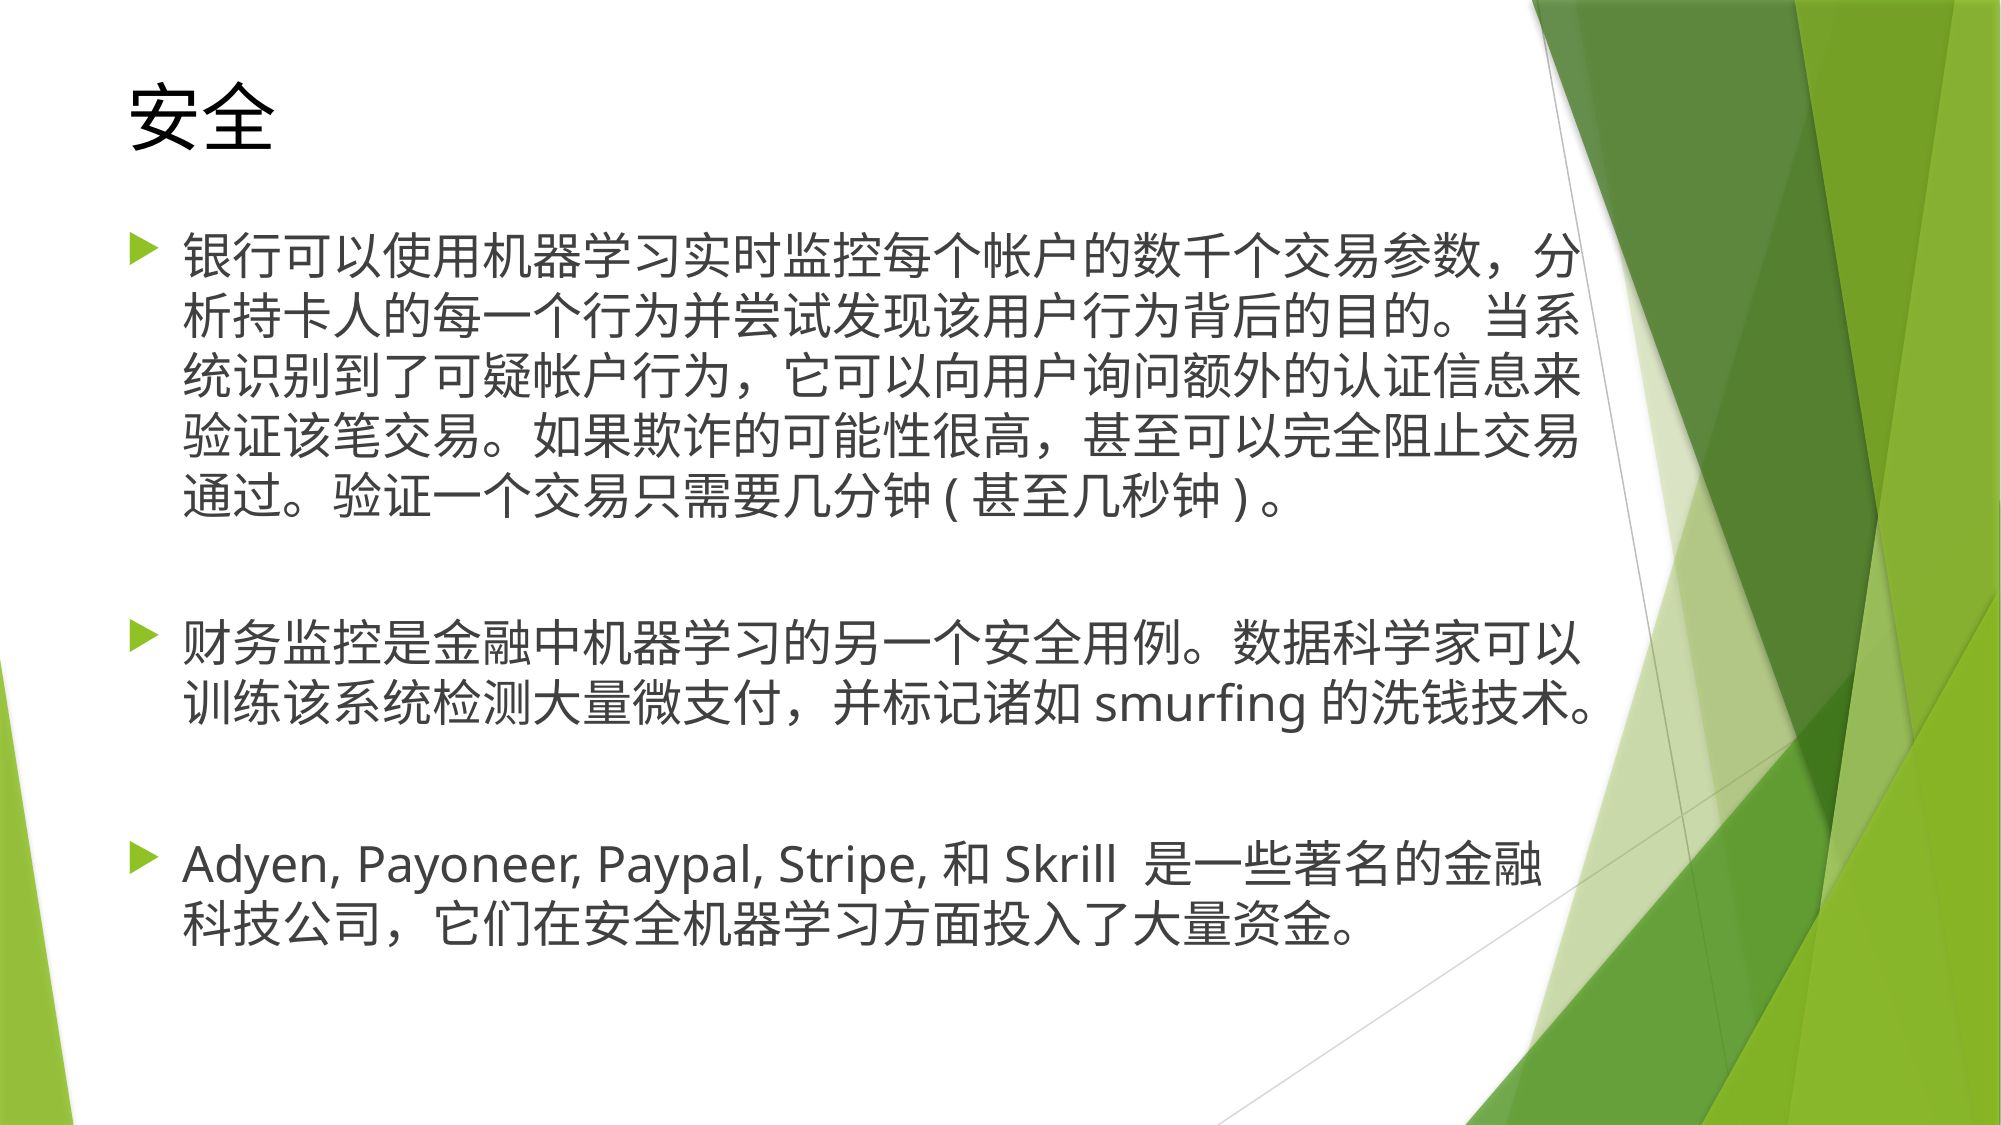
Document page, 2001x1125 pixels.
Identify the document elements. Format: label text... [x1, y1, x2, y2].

list 银行可以使用机器学习实时监控每个帐户的数千个交易参数，分析持卡人的每一个行为并尝试发现该用户行为背后的目的。当系统识别到了可疑帐户行为，它可以向用户询问额外的认证信息来验证该笔交易。如果欺诈的可能性很高，甚至可以完全阻止交易通过。验证一个交易只需要几分钟(甚至几秒钟)。 财务监控是金融中机器学习的另一个安全用例。数据科学家可以训练该系统检测大量微支付，并标记诸如smurfing的洗钱技术。 Adyen, Payoneer, Paypal, Stripe,和Skrill 是一些著名的金融科技公司，它们在安全机器学习方面投入了大量资金。 [111, 216, 1606, 1031]
title 安全 [111, 62, 1522, 216]
